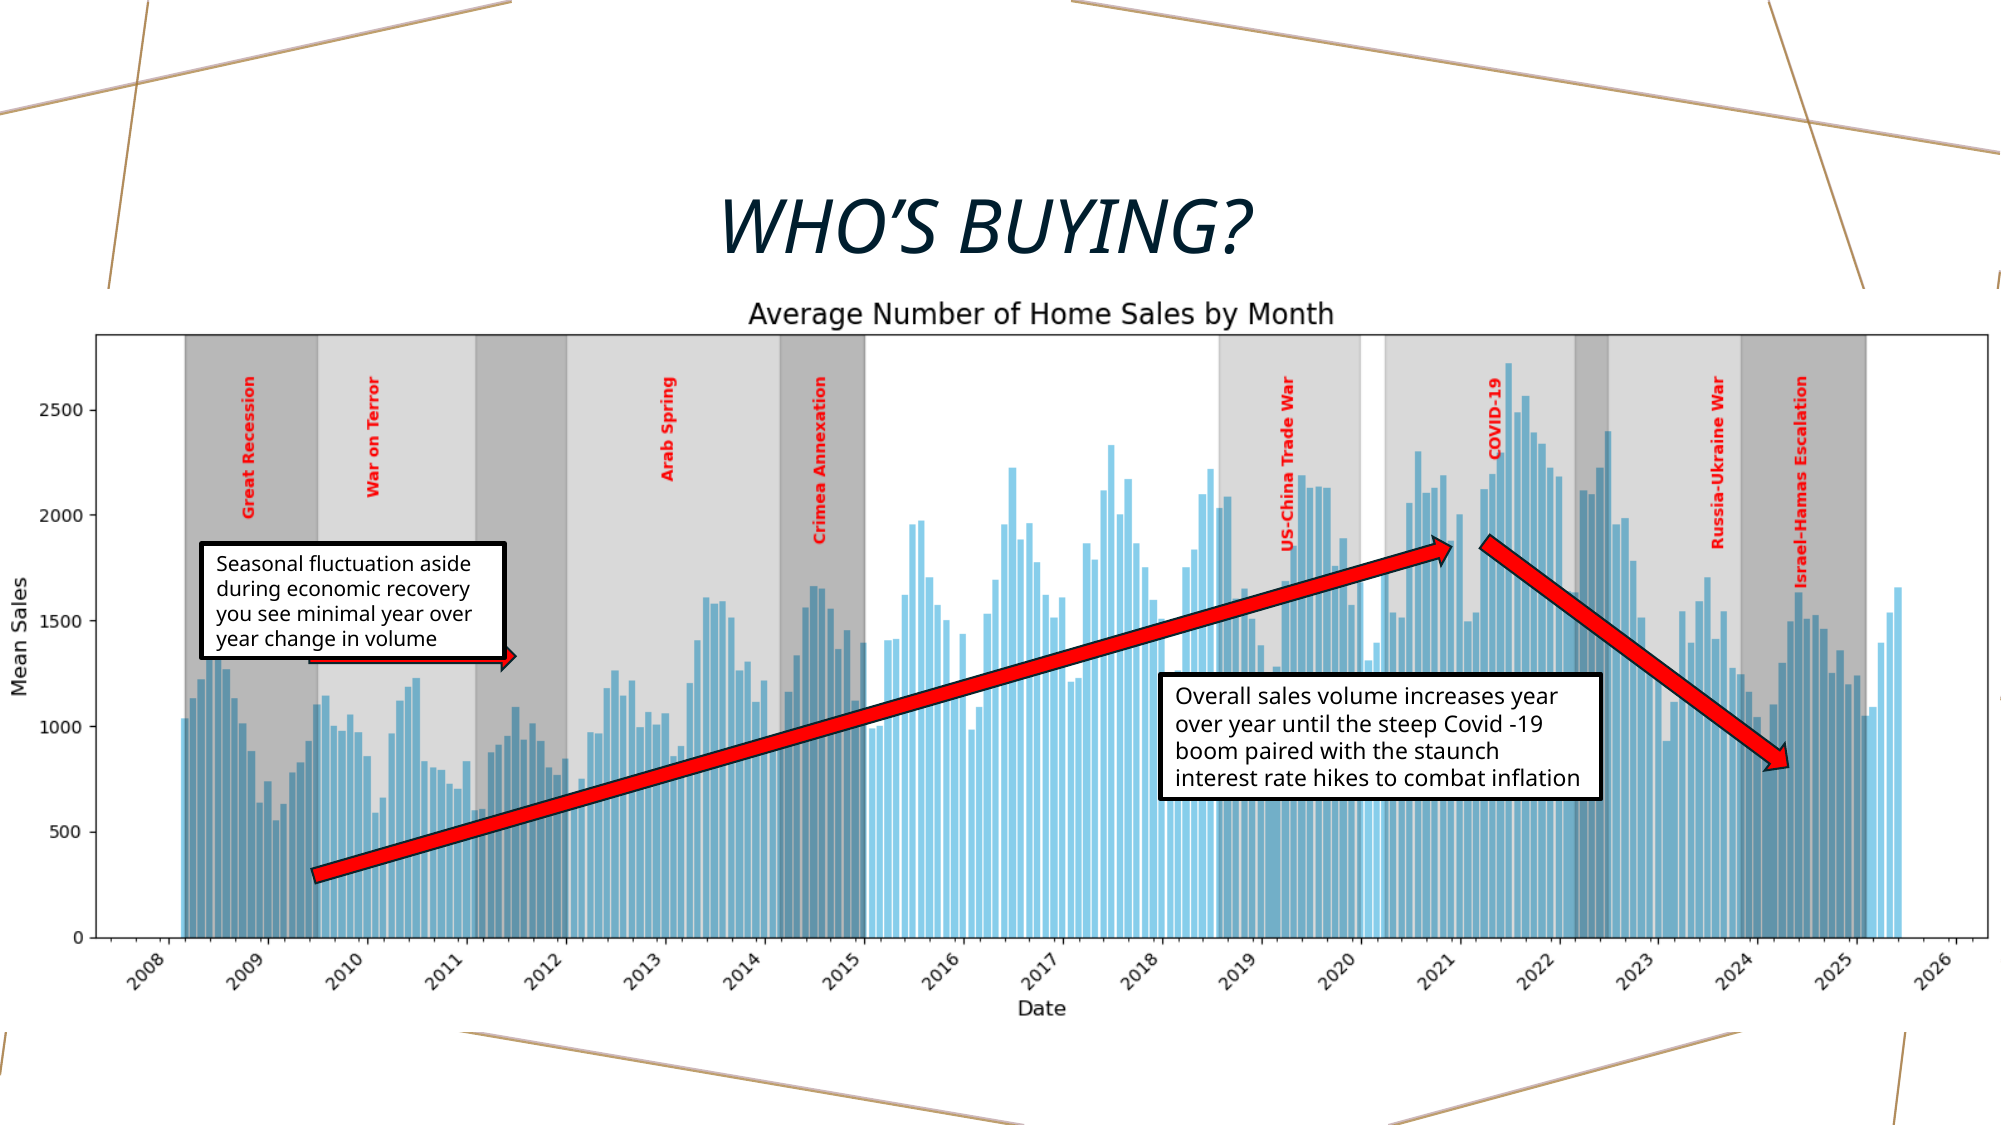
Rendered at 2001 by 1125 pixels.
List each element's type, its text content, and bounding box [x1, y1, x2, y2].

picture [0, 289, 2000, 1032]
title Who’s Buying? [137, 59, 1833, 278]
